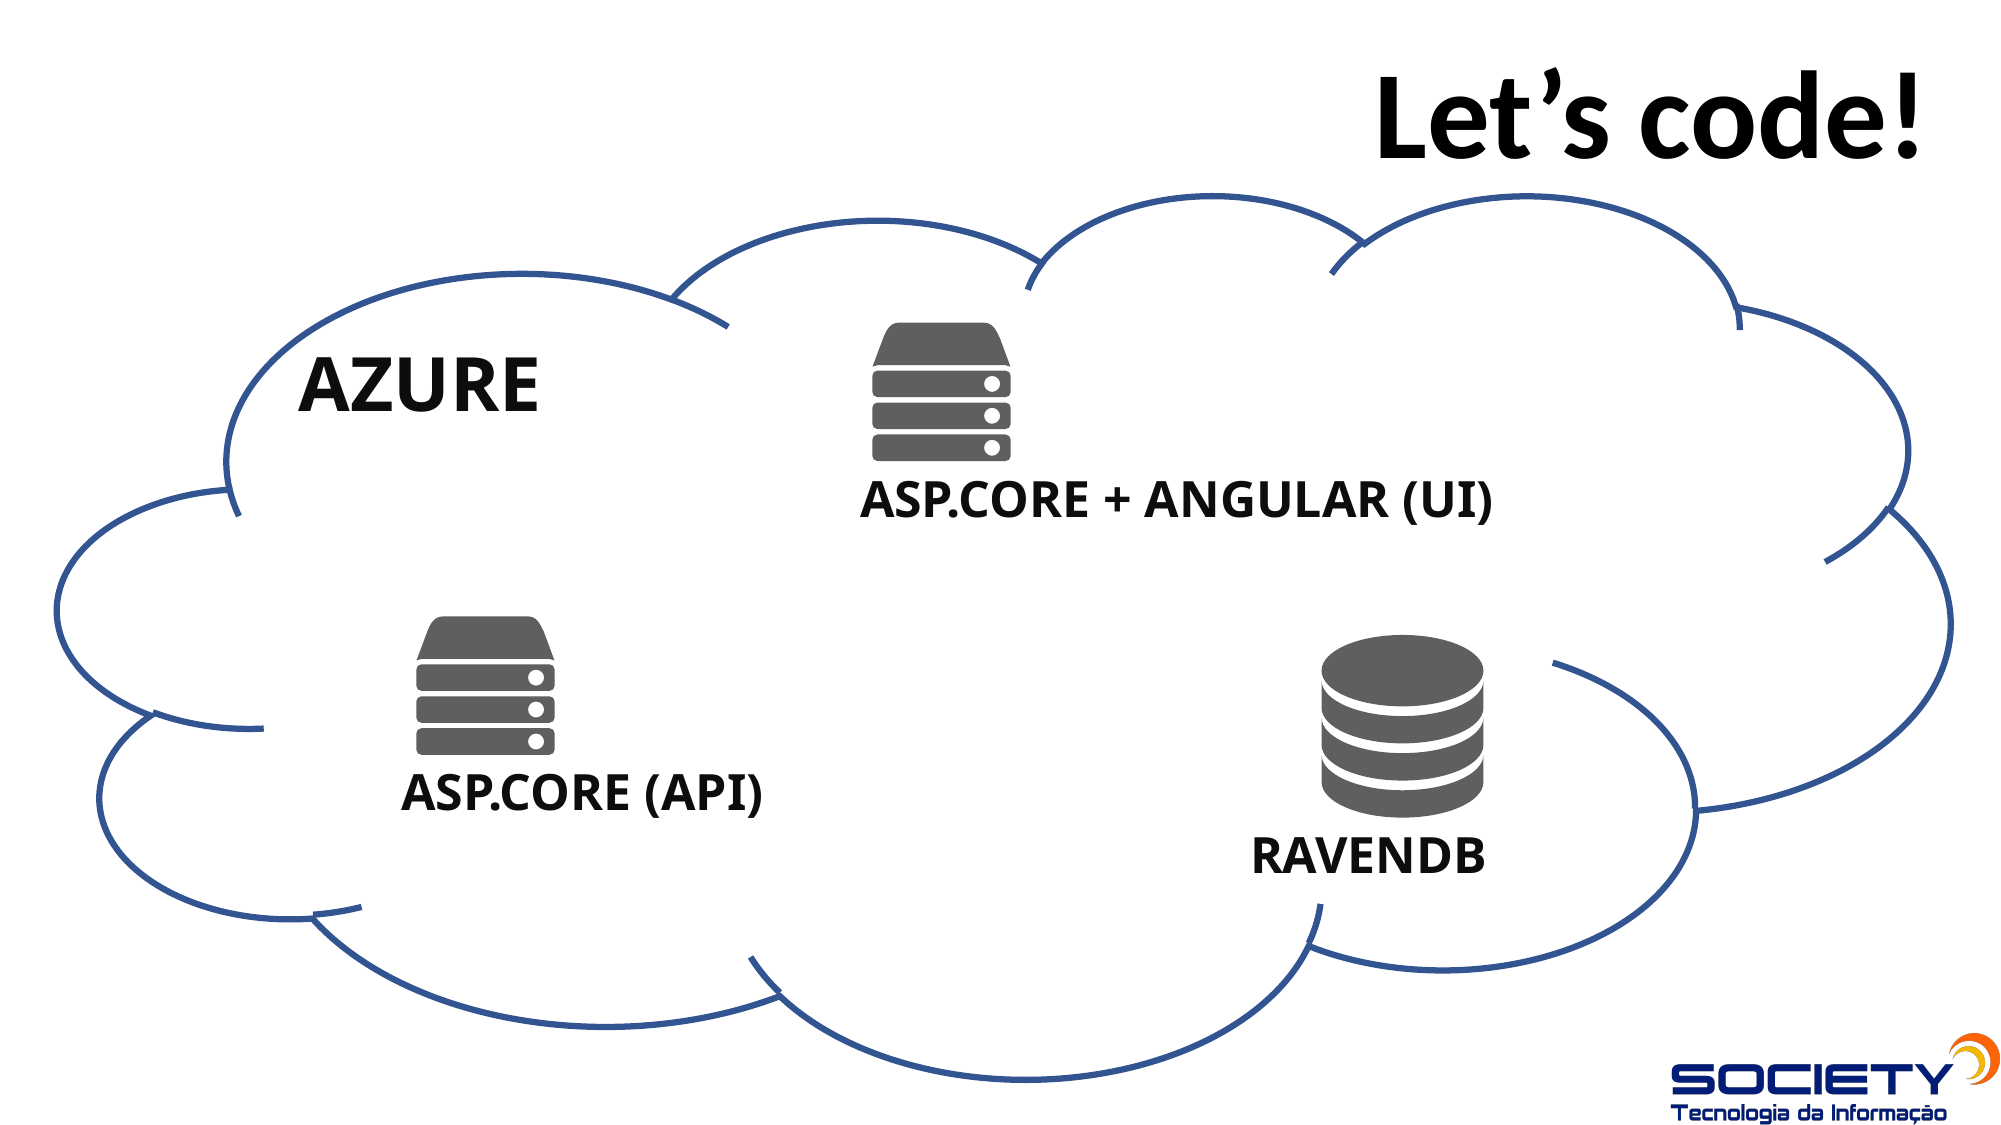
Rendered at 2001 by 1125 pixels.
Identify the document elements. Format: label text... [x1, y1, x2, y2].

text_box [416, 728, 555, 754]
text_box [872, 370, 1011, 398]
text_box [1321, 754, 1484, 817]
text_box [416, 664, 555, 691]
text_box [55, 195, 1952, 1081]
text_box AZURE [286, 330, 555, 433]
text_box ASP.CORE + ANGULAR (UI) [847, 461, 1507, 534]
text_box [1321, 717, 1484, 781]
text_box [1321, 634, 1484, 707]
text_box [872, 434, 1011, 461]
text_box [416, 696, 555, 723]
text_box [1321, 680, 1484, 744]
text_box [416, 616, 555, 661]
text_box RAVENDB [1237, 817, 1500, 890]
text_box Let’s code! [1353, 26, 1950, 192]
text_box [872, 322, 1011, 367]
picture [1670, 1033, 2000, 1125]
text_box ASP.CORE (API) [388, 754, 776, 827]
text_box [872, 402, 1011, 430]
